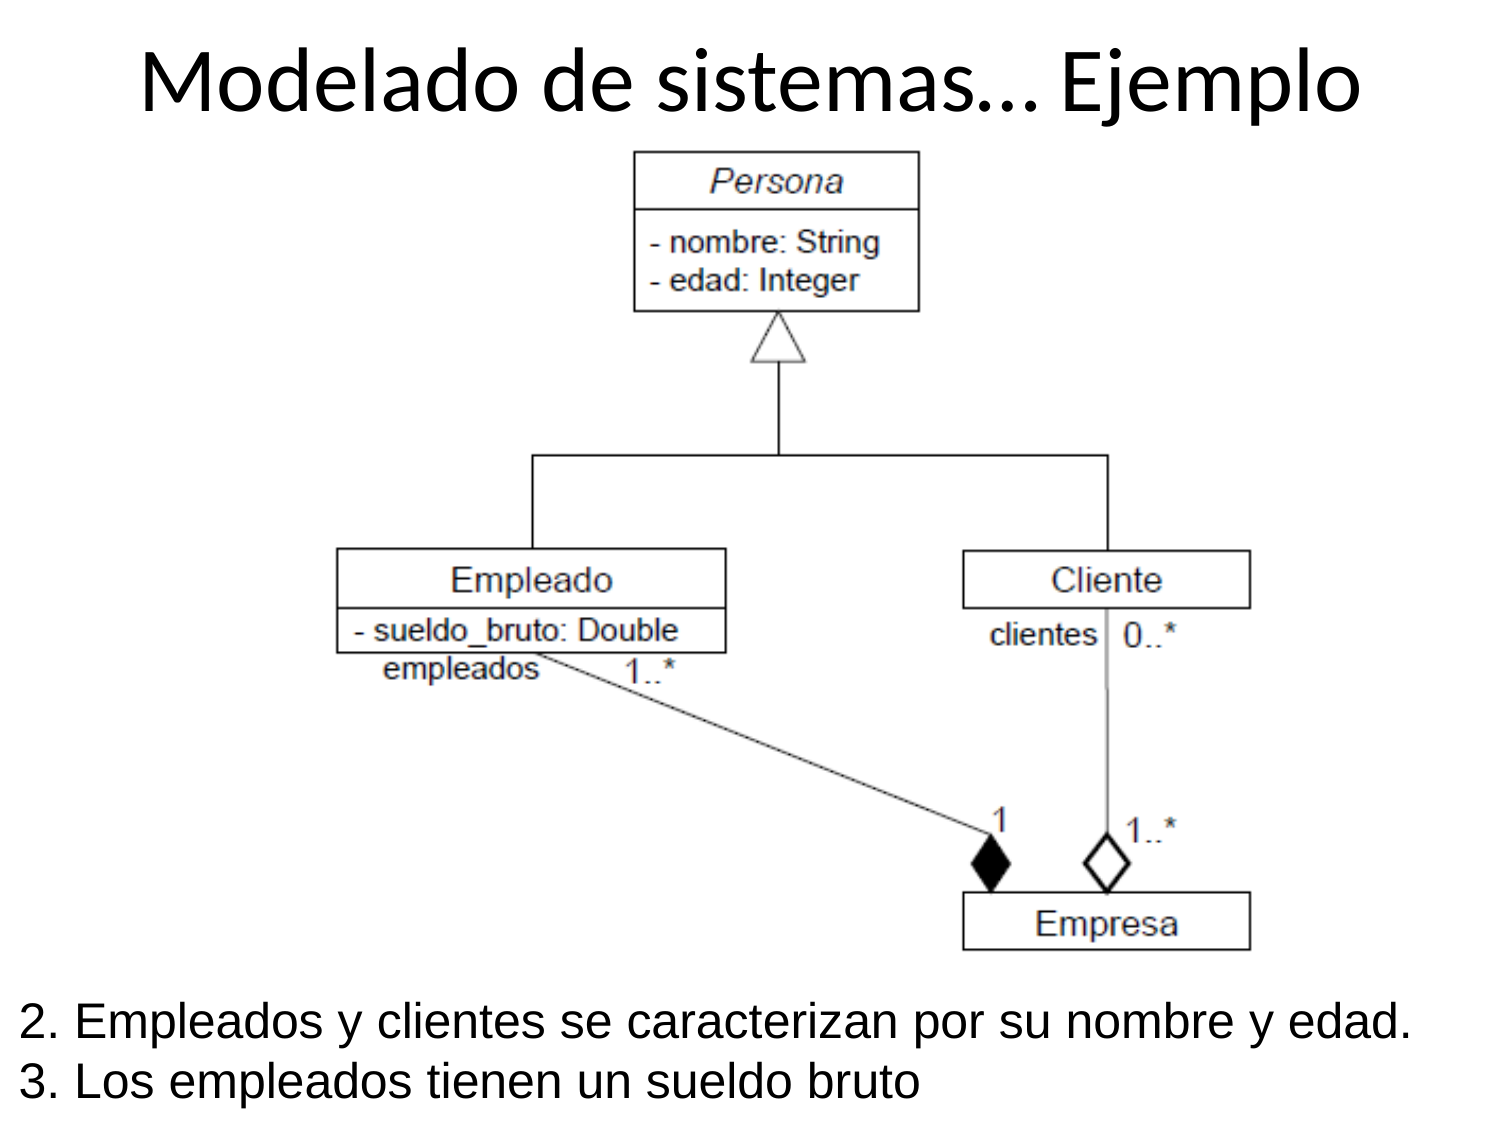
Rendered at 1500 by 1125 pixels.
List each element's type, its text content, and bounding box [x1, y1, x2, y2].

text_box 2. Empleados y clientes se caracterizan por su nombre y edad. 3. Los empleados tienen un sueldo bruto [3, 981, 1475, 1117]
picture [324, 143, 1259, 965]
title Modelado de sistemas… Ejemplo [76, 0, 1427, 149]
